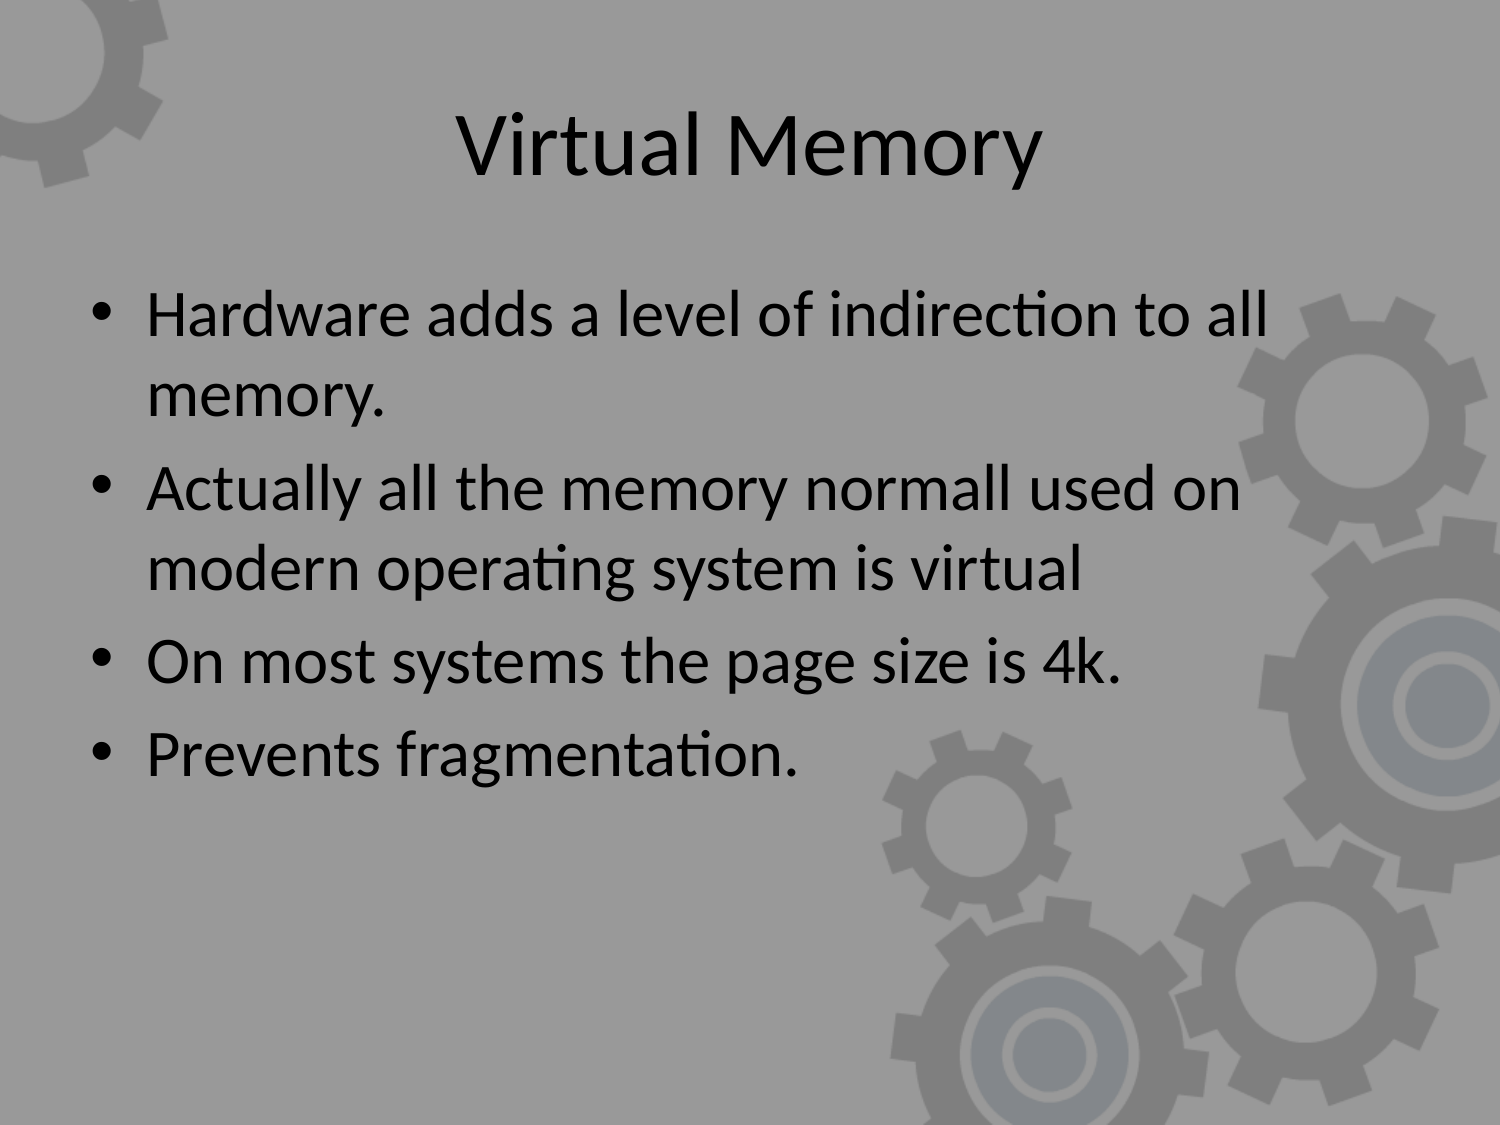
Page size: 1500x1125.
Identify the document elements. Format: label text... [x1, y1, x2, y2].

list Hardware adds a level of indirection to all memory. Actually all the memory normall used on modern operating system is virtual On most systems the page size is 4k. Prevents fragmentation. [75, 262, 1425, 1005]
picture [0, 0, 1500, 1125]
title Virtual Memory [75, 45, 1425, 233]
